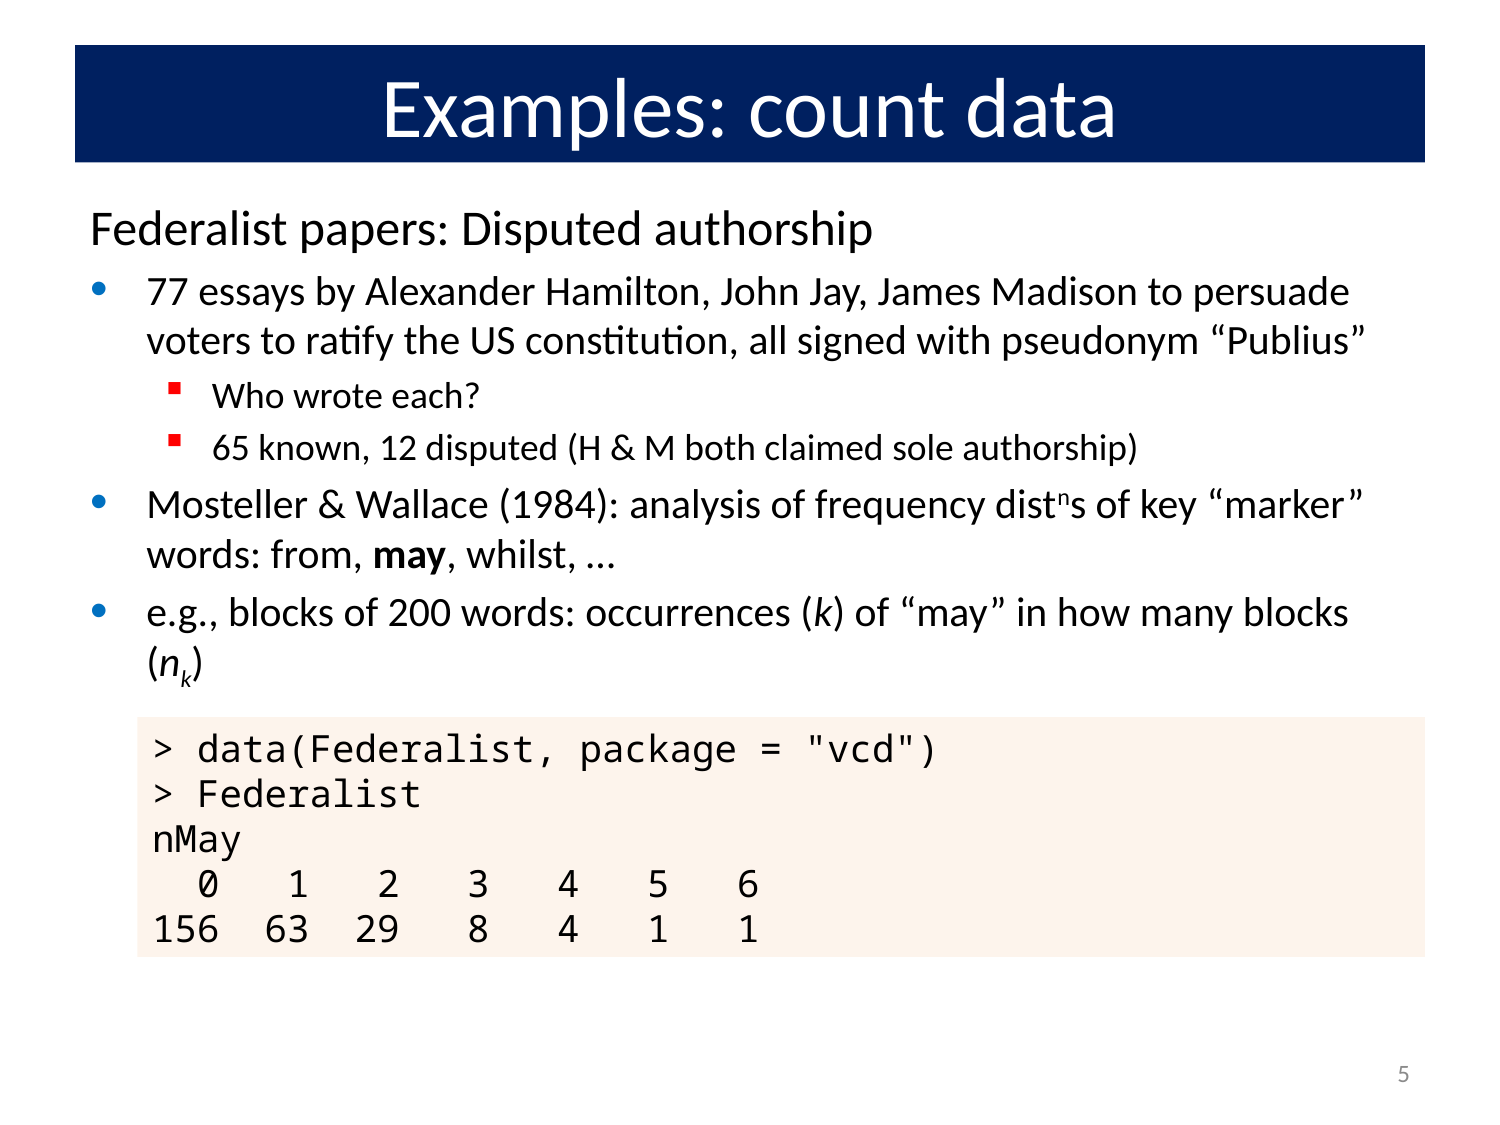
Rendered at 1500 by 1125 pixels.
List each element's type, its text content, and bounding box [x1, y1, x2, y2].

title Examples: count data [75, 45, 1425, 163]
text_box > data(Federalist, package = "vcd") > Federalist nMay 0 1 2 3 4 5 6 156 63 29 8 4 1 1 [137, 717, 1425, 957]
list Federalist papers: Disputed authorship 77 essays by Alexander Hamilton, John Jay, James Madison to persuade voters to ratify the US constitution, all signed with pseudonym “Publius” Who wrote each? 65 known, 12 disputed (H & M both claimed sole authorship) Mosteller & Wallace (1984): analysis of frequency distns of key “marker” words: from, may, whilst, … e.g., blocks of 200 words: occurrences (k) of “may” in how many blocks (nk) [75, 187, 1425, 713]
slide_number 5 [1074, 1042, 1425, 1103]
